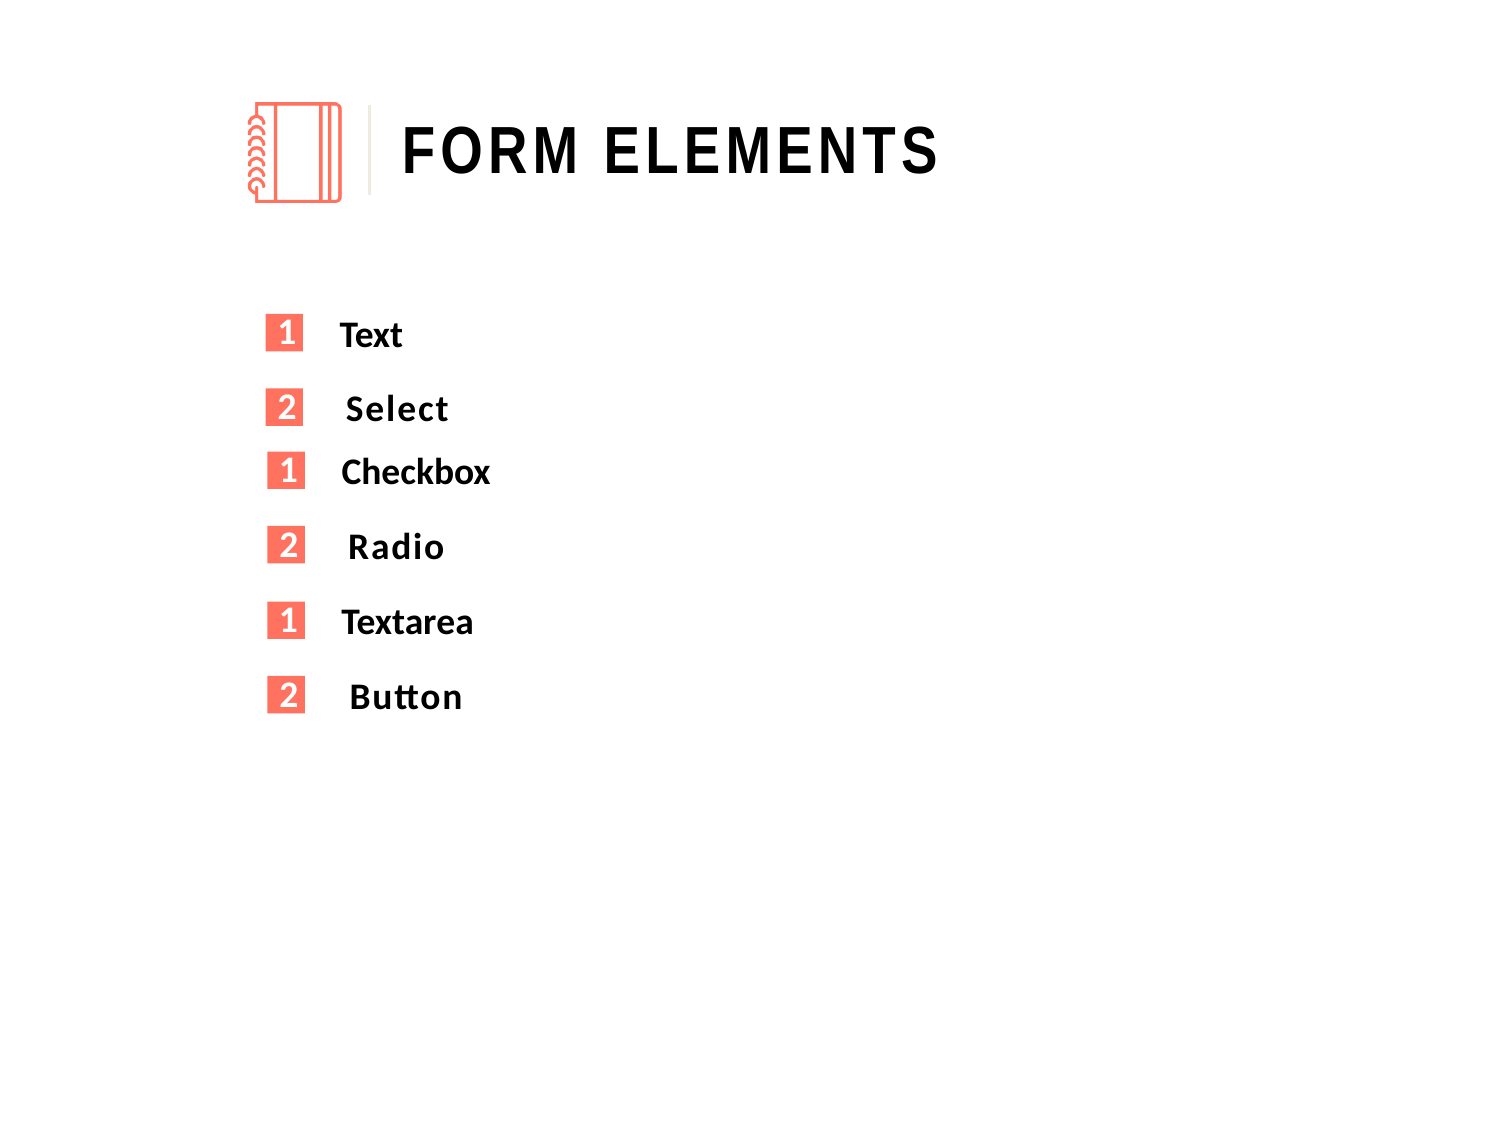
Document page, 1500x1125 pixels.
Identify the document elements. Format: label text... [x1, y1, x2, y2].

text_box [244, 99, 960, 203]
text_box Text [324, 302, 419, 363]
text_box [265, 376, 466, 438]
text_box Checkbox [326, 439, 506, 500]
text_box Textarea [326, 589, 489, 650]
text_box 1 [262, 299, 325, 360]
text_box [267, 664, 482, 726]
text_box 1 [264, 587, 327, 648]
text_box 1 [264, 445, 327, 498]
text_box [267, 514, 462, 576]
